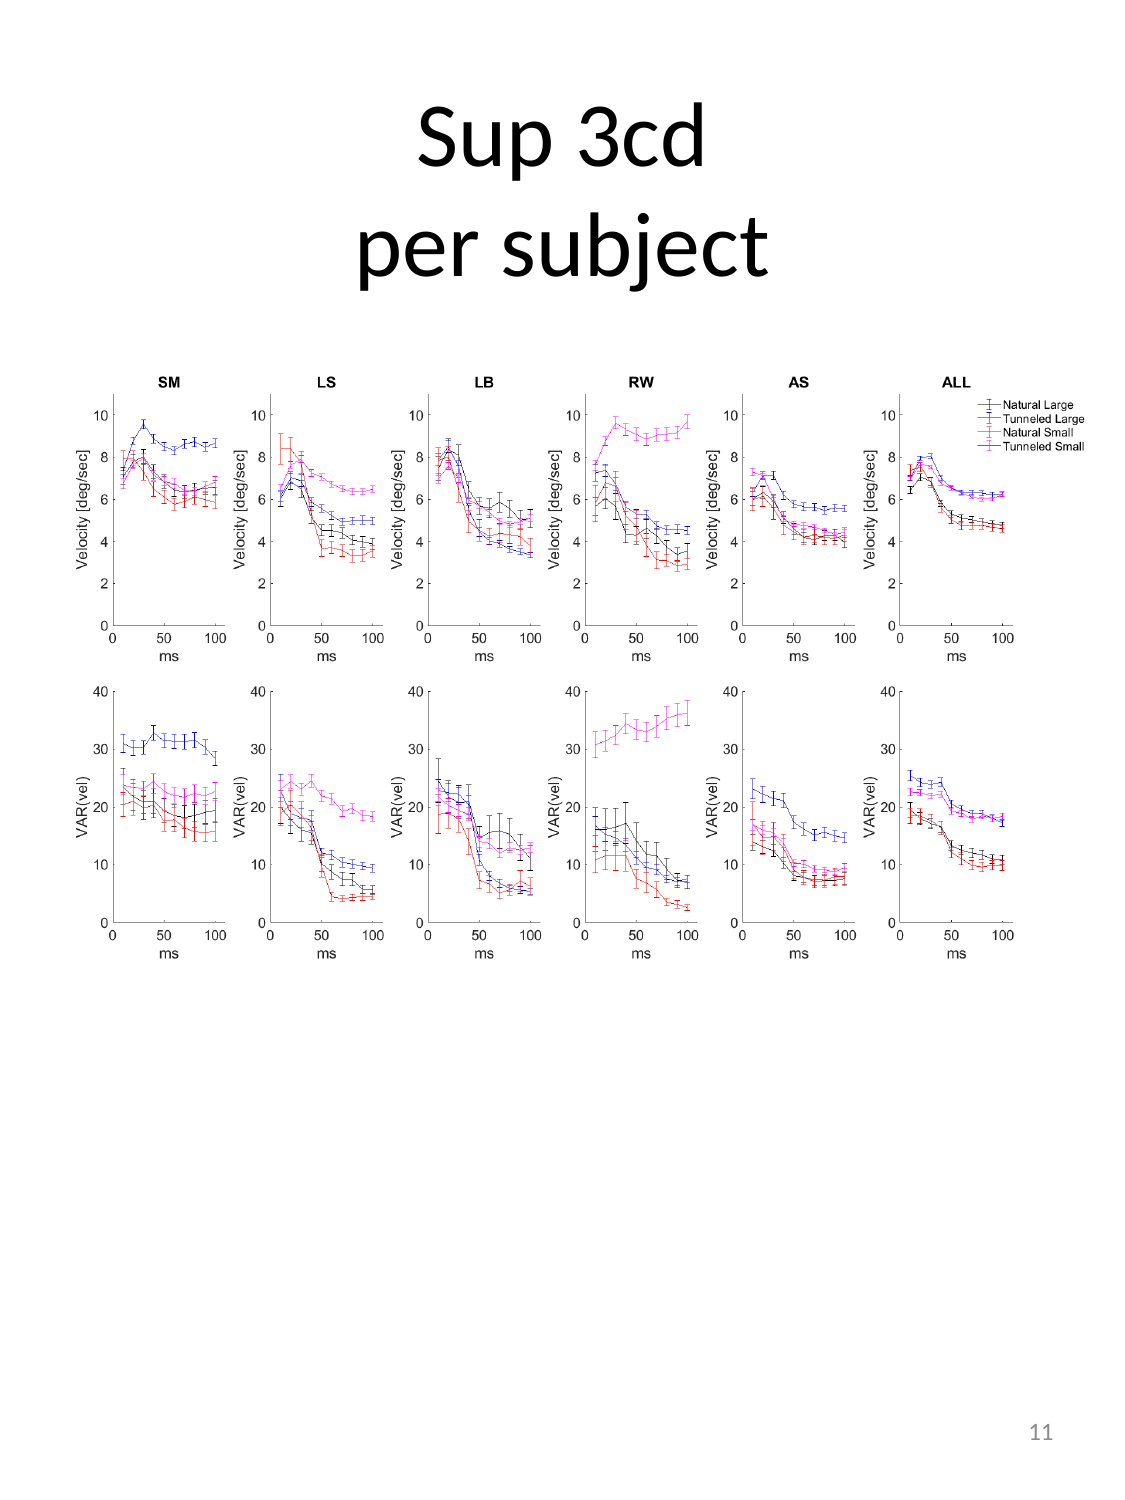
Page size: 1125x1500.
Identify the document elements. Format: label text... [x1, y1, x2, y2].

slide_number 11 [806, 1390, 1069, 1471]
title Sup 3cd per subject [56, 60, 1069, 310]
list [0, 328, 1125, 988]
